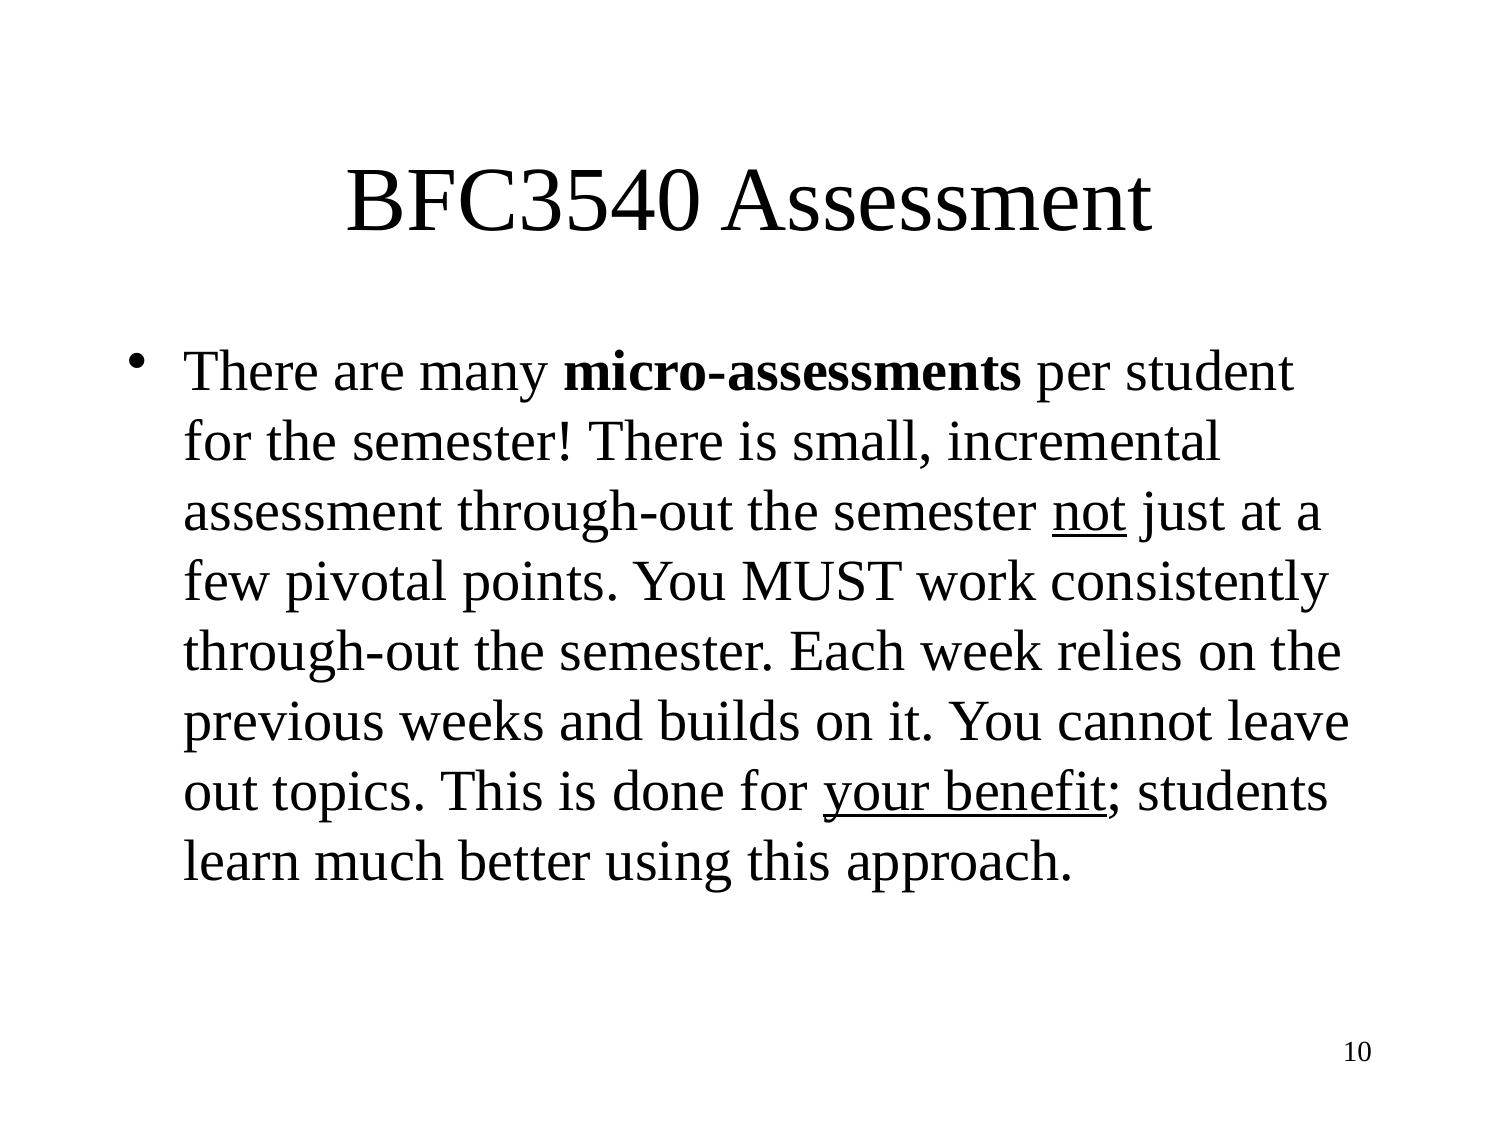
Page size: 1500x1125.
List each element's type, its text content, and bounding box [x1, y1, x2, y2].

slide_number 10 [1074, 1024, 1388, 1101]
title BFC3540 Assessment [112, 99, 1388, 288]
list There are many micro-assessments per student for the semester! There is small, incremental assessment through-out the semester not just at a few pivotal points. You MUST work consistently through-out the semester. Each week relies on the previous weeks and builds on it. You cannot leave out topics. This is done for your benefit; students learn much better using this approach. [112, 324, 1388, 1000]
